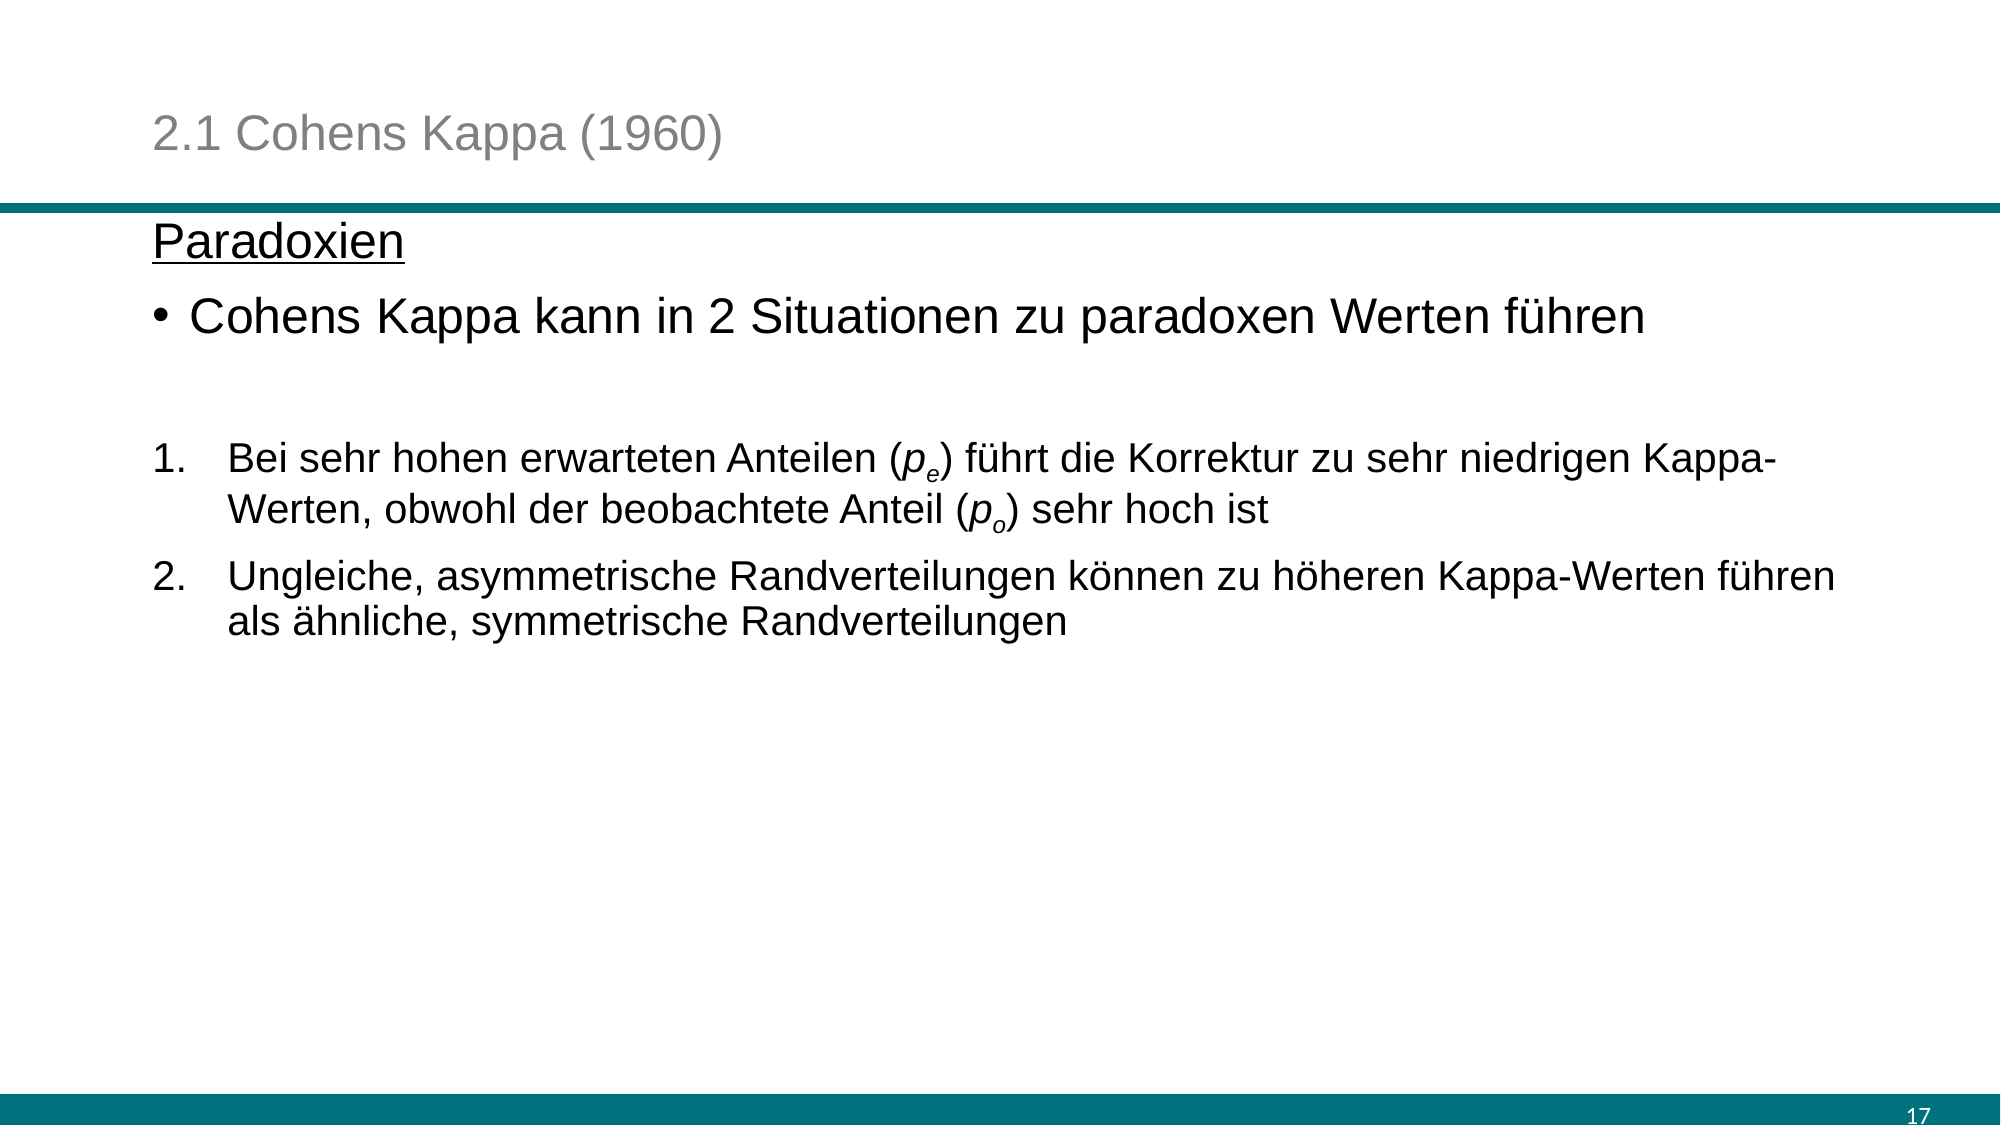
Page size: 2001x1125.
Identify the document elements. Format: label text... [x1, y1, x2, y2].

list Paradoxien Cohens Kappa kann in 2 Situationen zu paradoxen Werten führen Bei sehr hohen erwarteten Anteilen (pe) führt die Korrektur zu sehr niedrigen Kappa-Werten, obwohl der beobachtete Anteil (po) sehr hoch ist Ungleiche, asymmetrische Randverteilungen können zu höheren Kappa-Werten führen als ähnliche, symmetrische Randverteilungen [137, 209, 1863, 1071]
slide_number 17 [1496, 1094, 1947, 1125]
title 2.1 Cohens Kappa (1960) [137, 59, 1863, 209]
